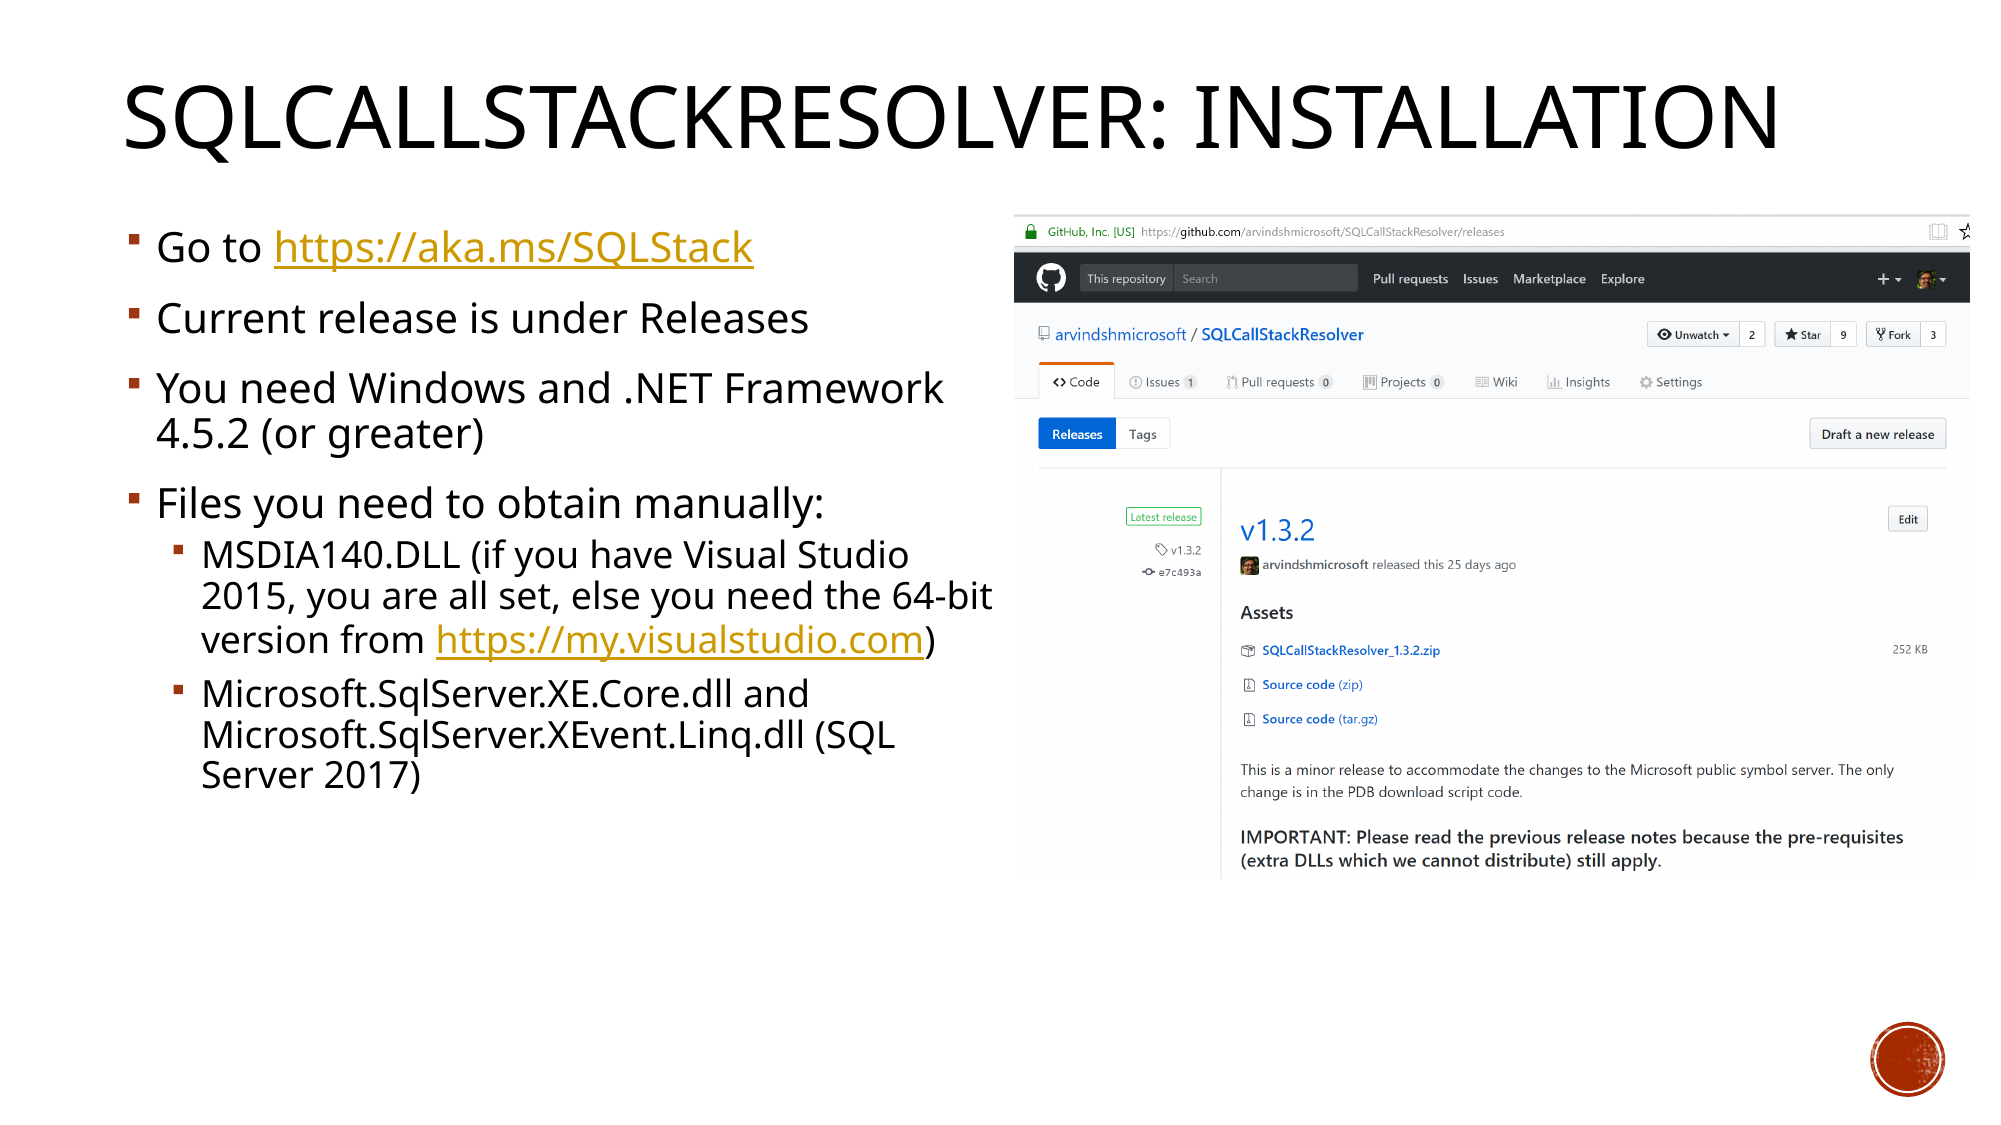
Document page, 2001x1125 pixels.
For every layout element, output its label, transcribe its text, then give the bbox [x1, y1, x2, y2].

title SQLCallStackResolveR: INSTALLATION [107, 40, 1875, 201]
picture [1014, 214, 1970, 879]
list Go to https://aka.ms/SQLStack Current release is under Releases You need Windows and .NET Framework 4.5.2 (or greater) Files you need to obtain manually: MSDIA140.DLL (if you have Visual Studio 2015, you are all set, else you need the 64-bit version from https://my.visualstudio.com) Microsoft.SqlServer.XE.Core.dll and Microsoft.SqlServer.XEvent.Linq.dll (SQL Server 2017) [111, 214, 1015, 1011]
